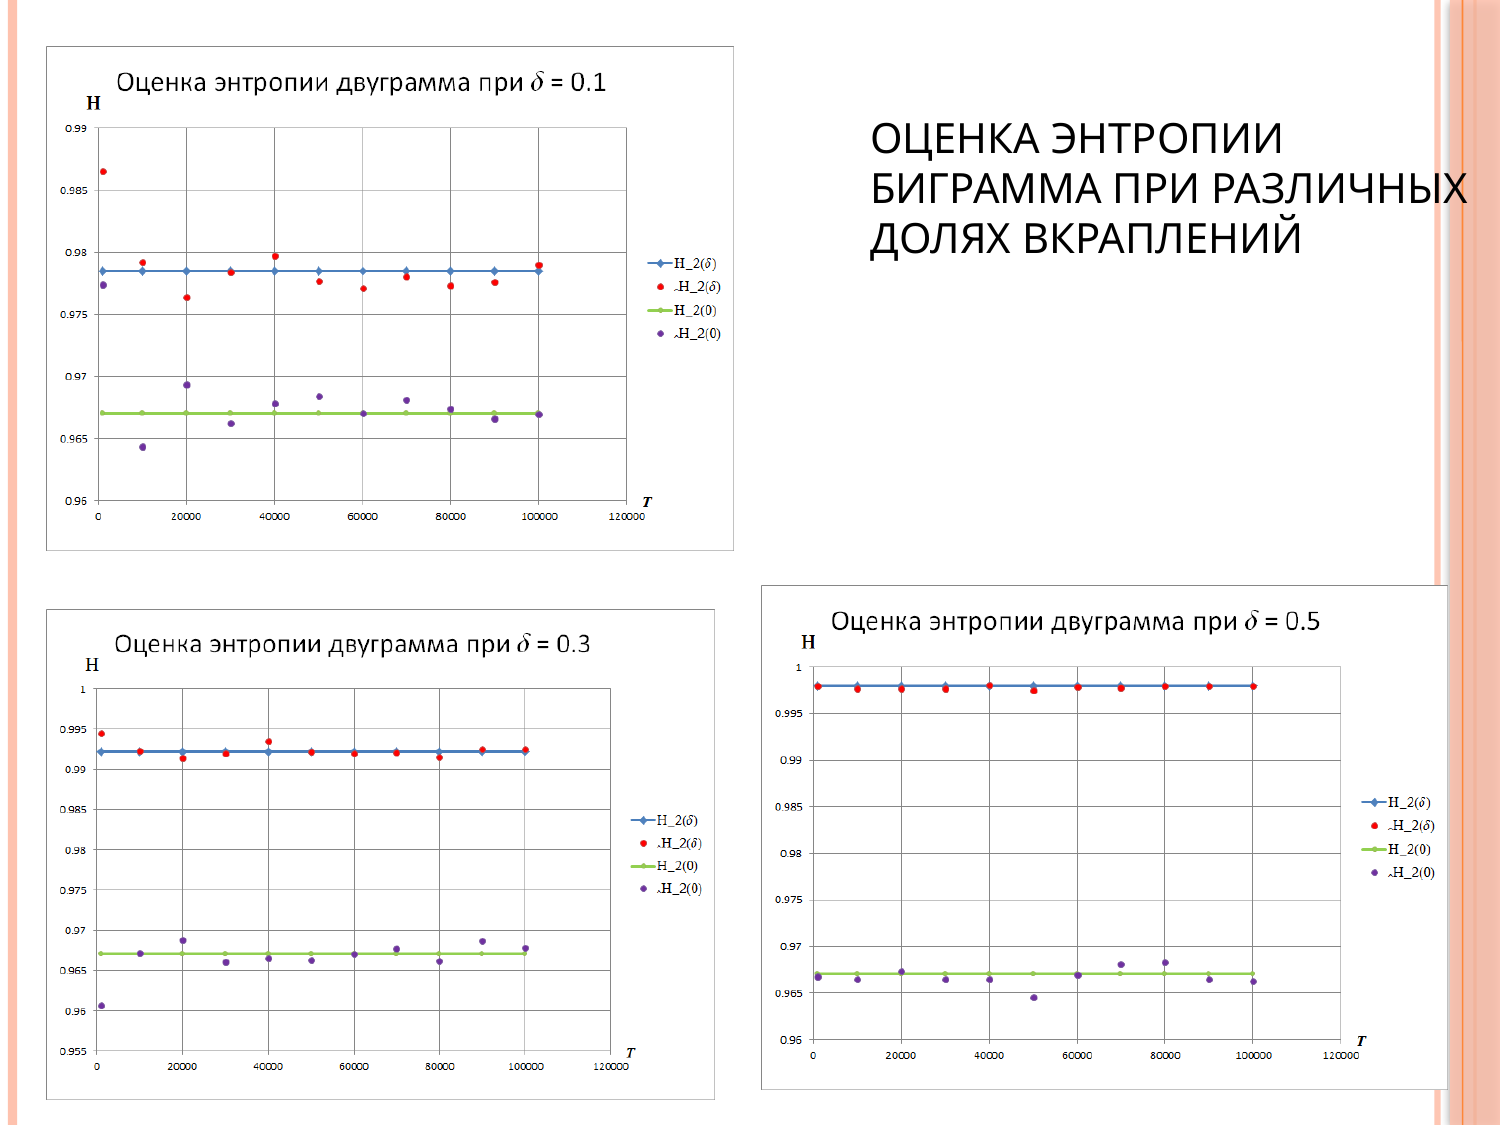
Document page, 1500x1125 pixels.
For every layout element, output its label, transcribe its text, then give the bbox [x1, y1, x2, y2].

title Оценка энтропии биграмма при различных долях вкраплений [855, 58, 1500, 270]
picture [46, 608, 716, 1101]
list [46, 46, 734, 552]
picture [761, 585, 1449, 1091]
